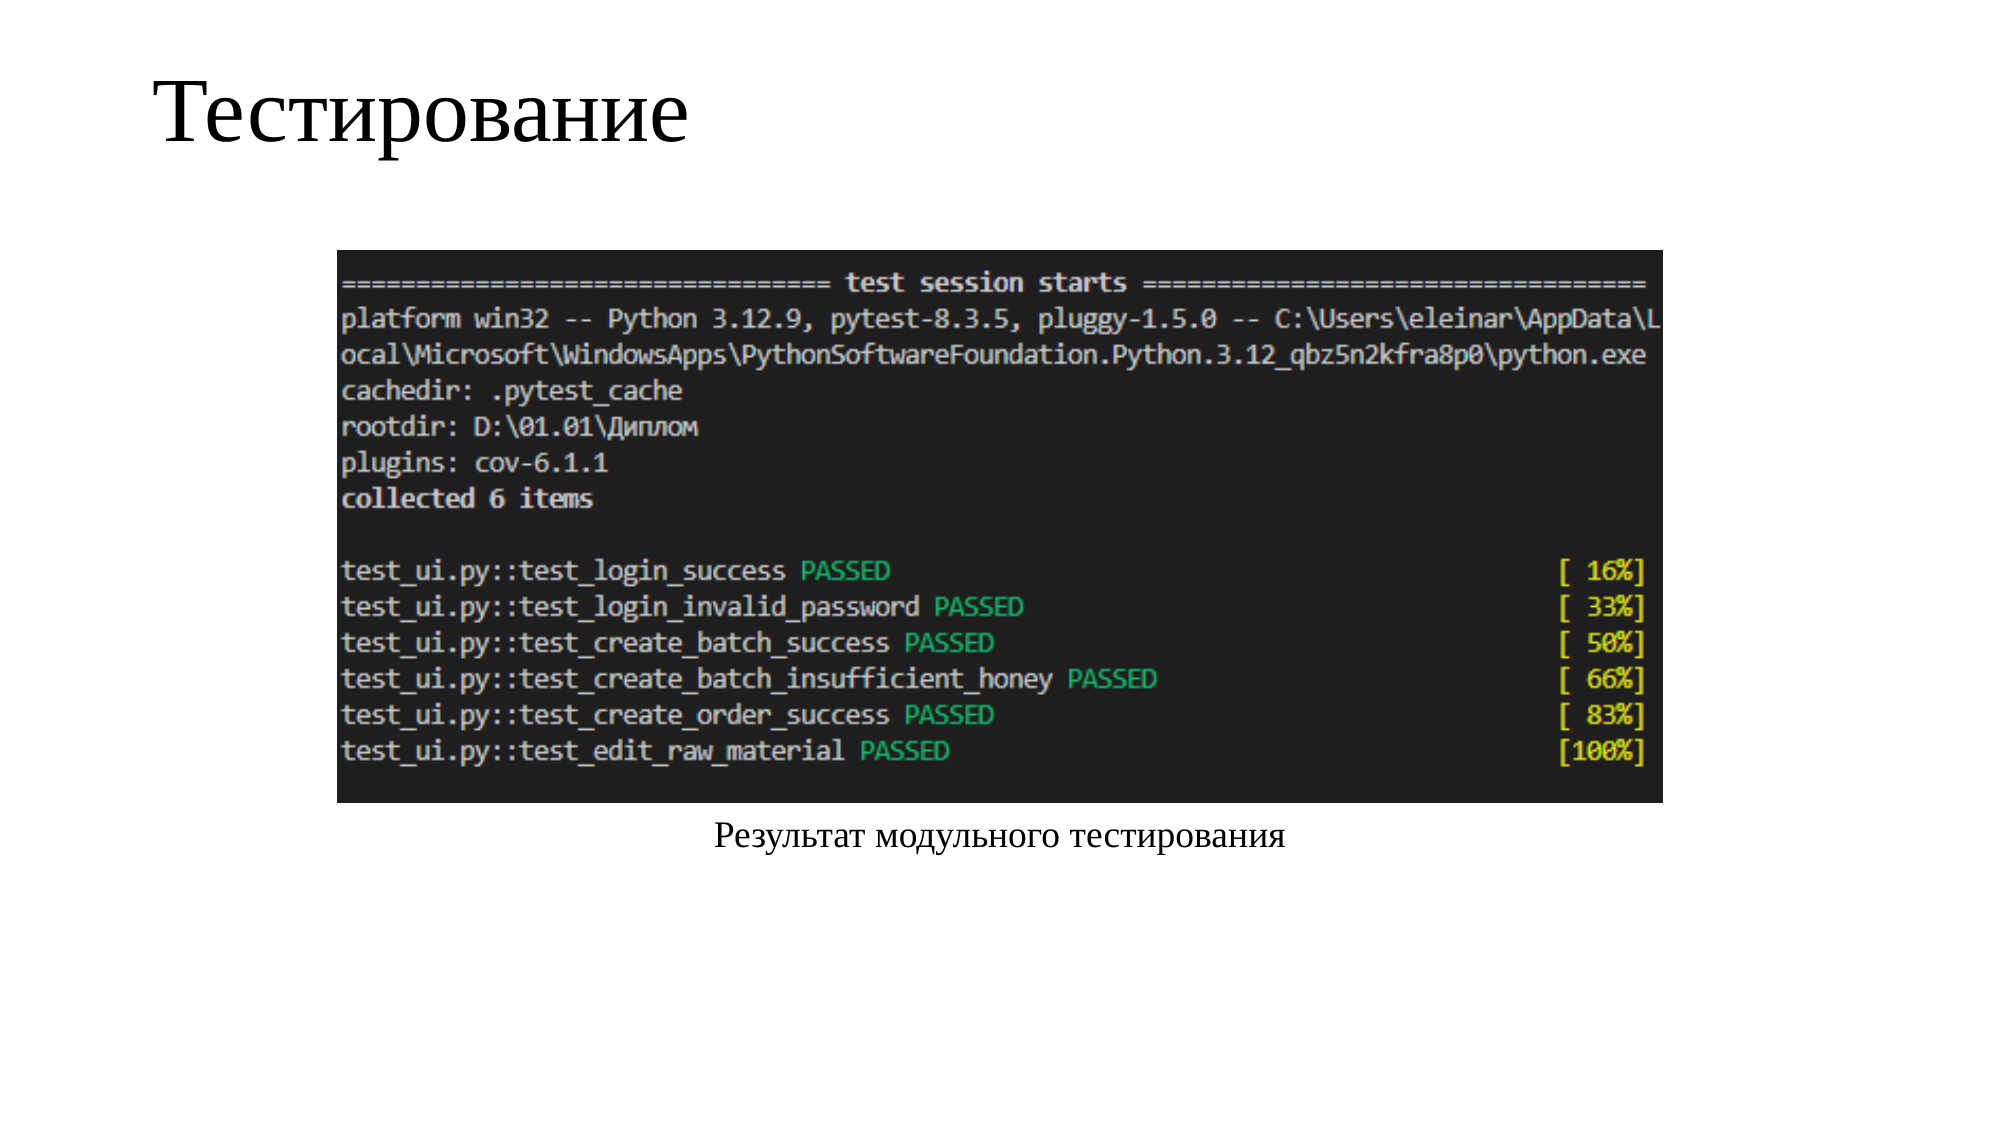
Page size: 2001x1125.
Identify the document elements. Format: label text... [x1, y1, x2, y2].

title Тестирование [137, 3, 1863, 221]
text_box Результат модульного тестирования [699, 804, 1301, 863]
picture [336, 250, 1663, 804]
